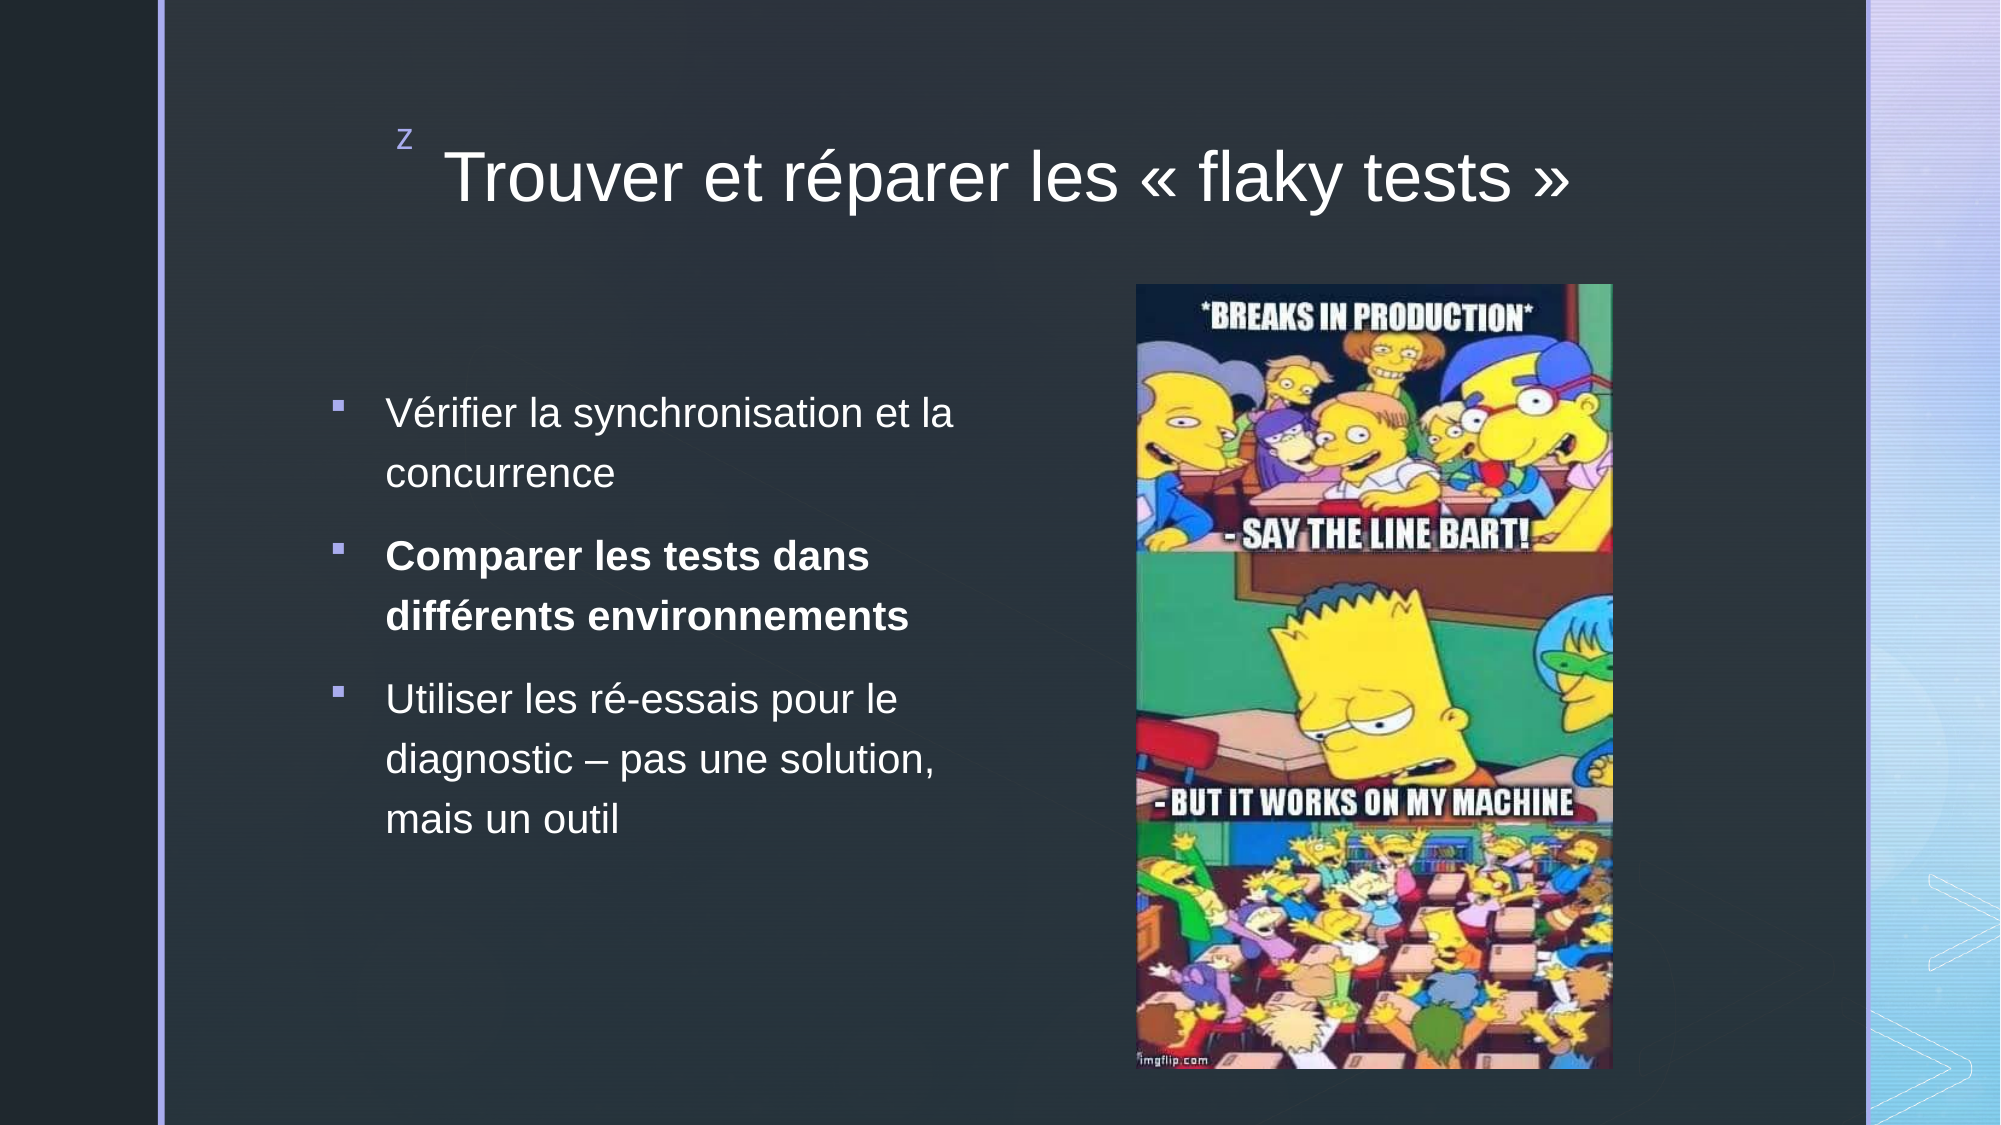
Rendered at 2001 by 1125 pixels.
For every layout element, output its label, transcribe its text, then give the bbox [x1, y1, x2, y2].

list Vérifier la synchronisation et la concurrence Comparer les tests dans différents environnements Utiliser les ré-essais pour le diagnostic – pas une solution, mais un outil [313, 323, 1023, 894]
picture [1871, 0, 2001, 1125]
title Trouver et réparer les « flaky tests » [428, 132, 1705, 324]
picture [1136, 284, 1613, 1069]
